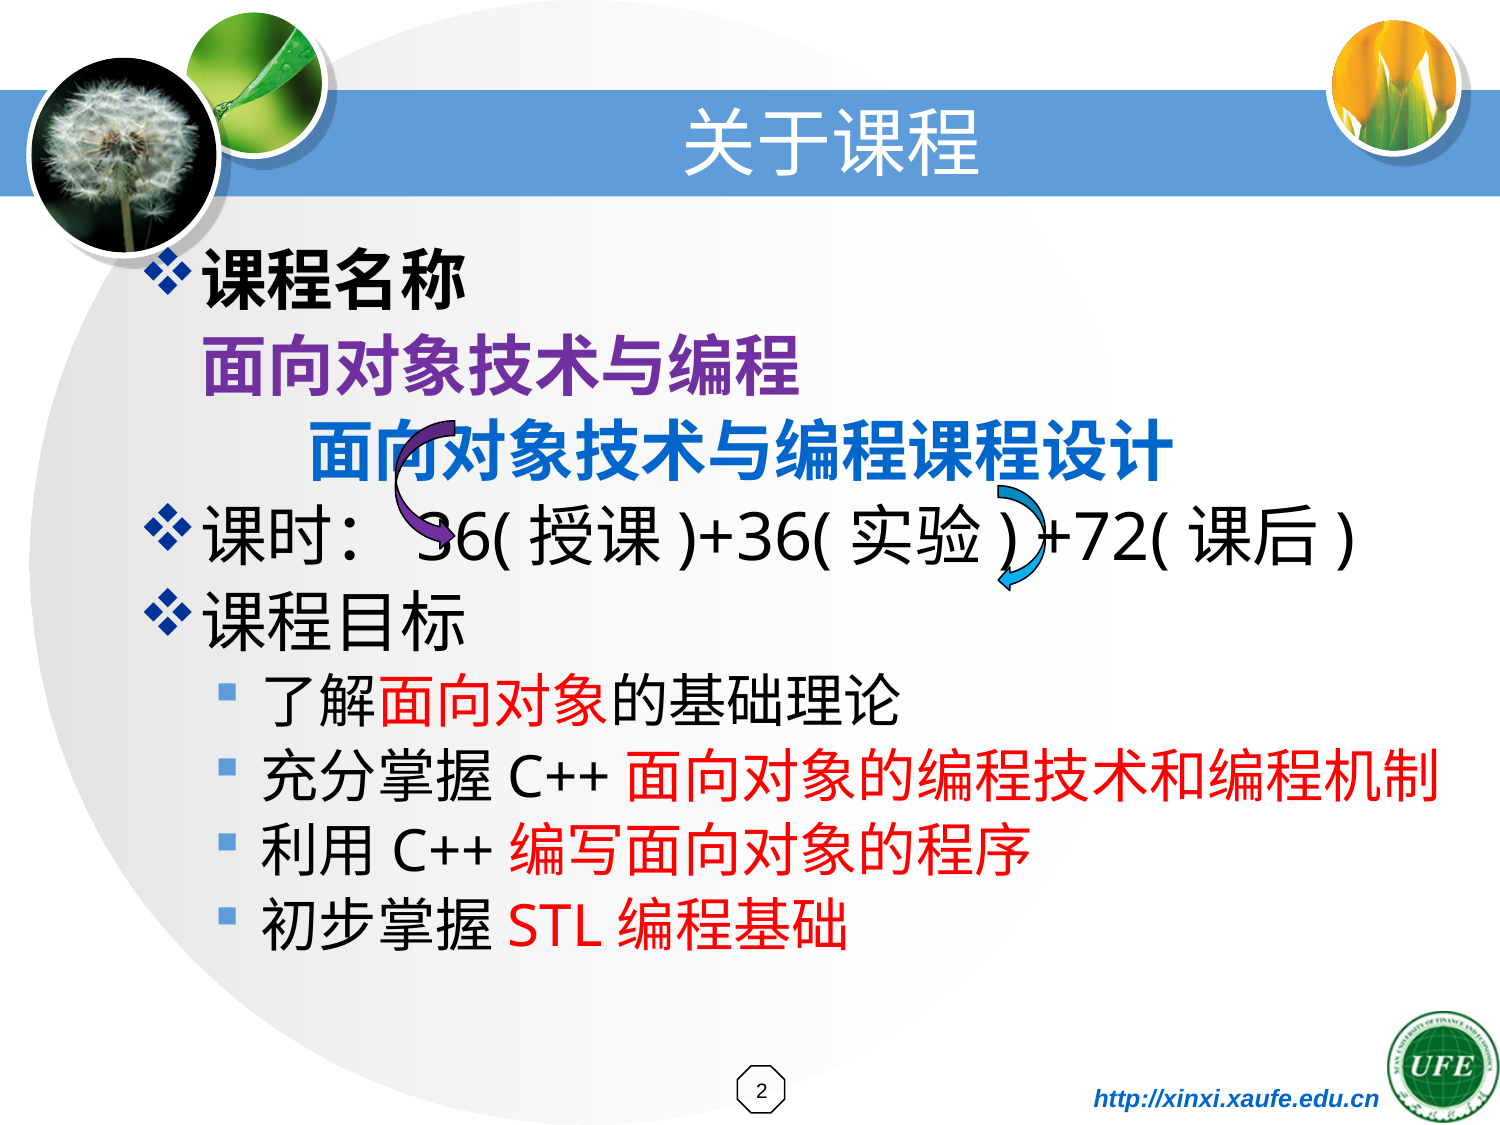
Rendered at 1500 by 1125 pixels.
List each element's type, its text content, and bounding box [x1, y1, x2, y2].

picture [1387, 1011, 1500, 1123]
text_box [998, 485, 1046, 591]
footer http://xinxi.xaufe.edu.cn [1045, 1081, 1396, 1116]
text_box [395, 420, 455, 549]
title 关于课程 [337, 99, 1325, 180]
picture [31, 57, 217, 253]
picture [186, 12, 322, 154]
picture [1332, 20, 1457, 151]
list 课程名称 面向对象技术与编程 面向对象技术与编程课程设计 课时：36(授课)+36(实验) +72(课后) 课程目标 了解面向对象的基础理论 充分掌握C++面向对象的编程技术和编程机制 利用C++编写面向对象的程序 初步掌握STL编程基础 [123, 239, 1459, 1081]
slide_number 2 [655, 1081, 869, 1115]
